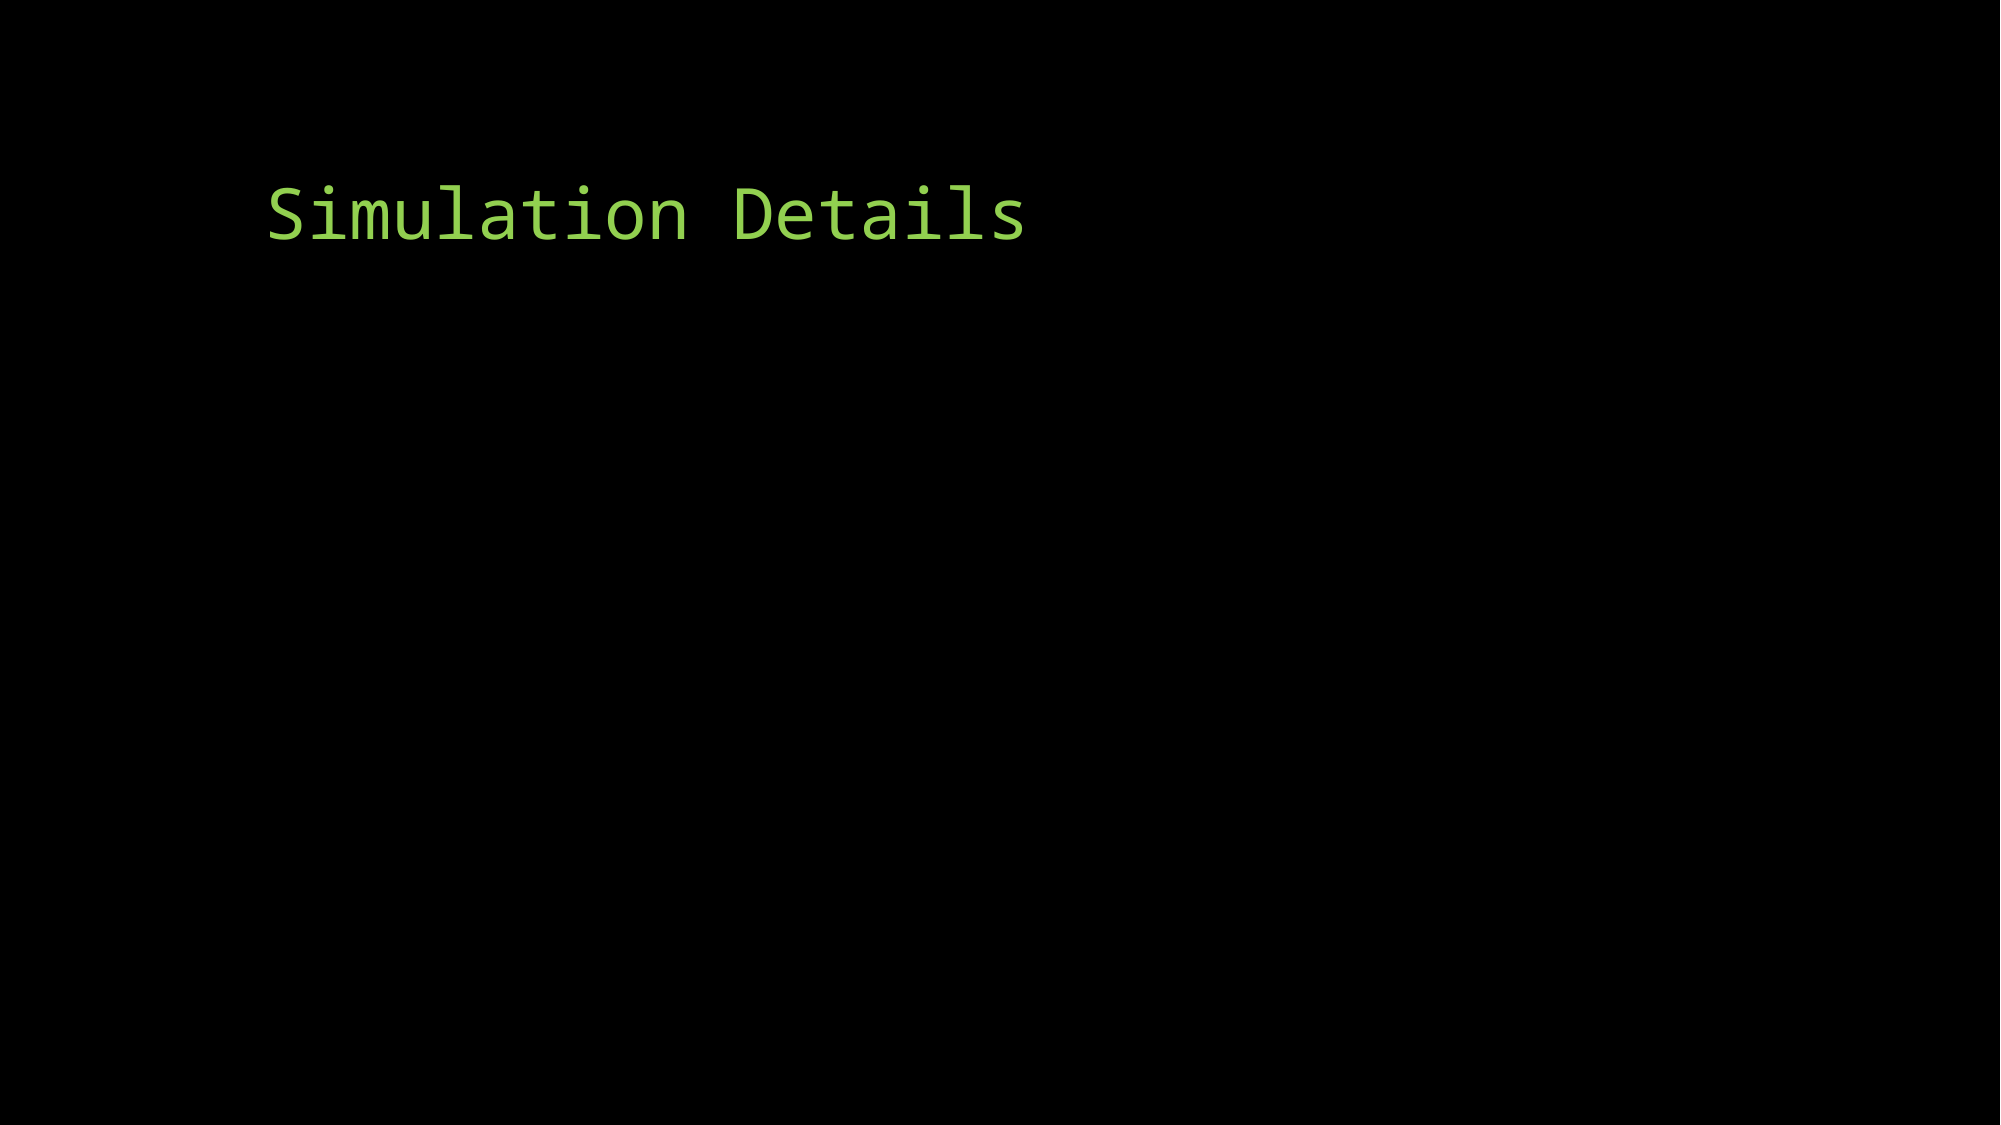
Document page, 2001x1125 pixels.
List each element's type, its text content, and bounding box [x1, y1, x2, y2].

title Simulation Details [249, 75, 1750, 263]
